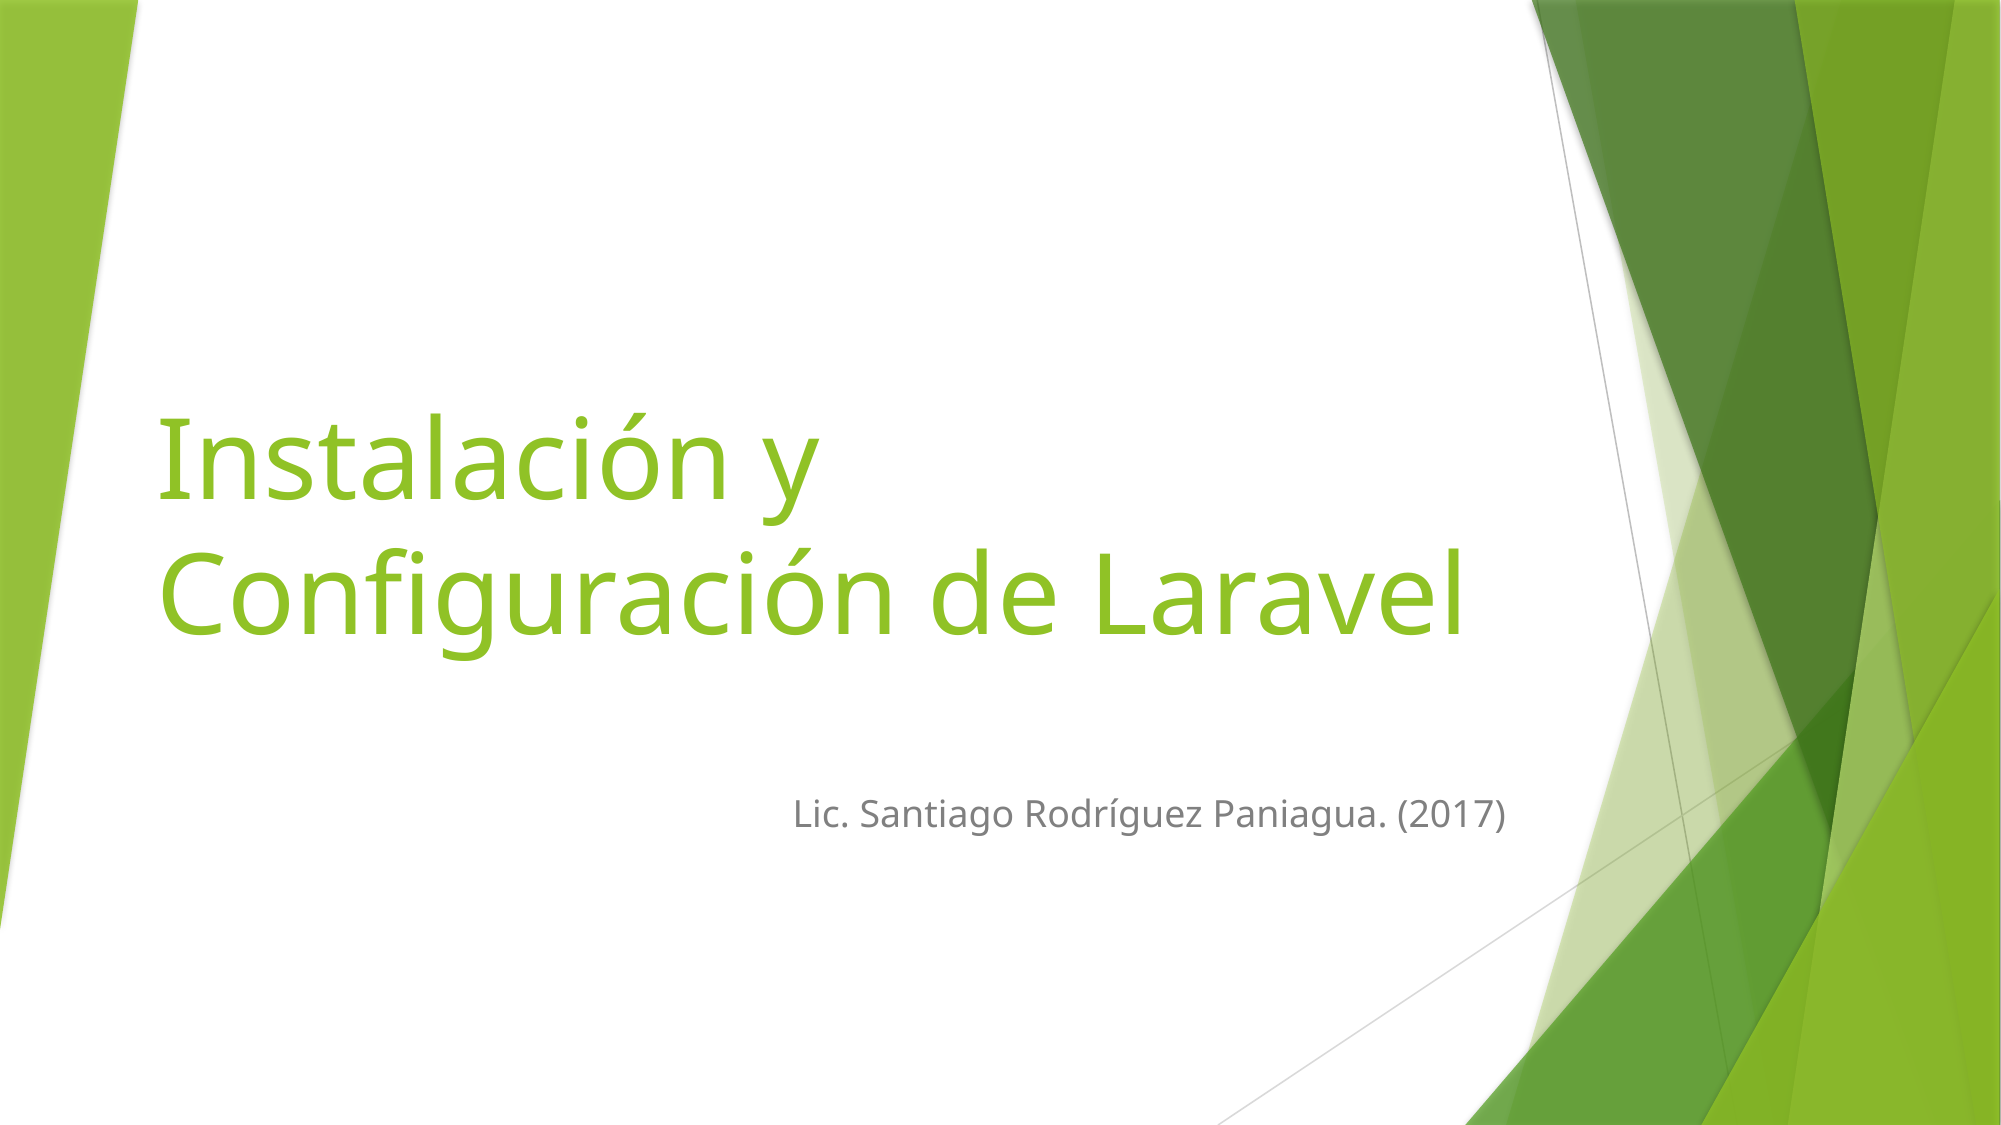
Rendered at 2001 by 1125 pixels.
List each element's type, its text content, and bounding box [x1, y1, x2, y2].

subtitle Lic. Santiago Rodríguez Paniagua. (2017) [247, 782, 1522, 845]
title Instalación y Configuración de Laravel [141, 394, 1522, 665]
